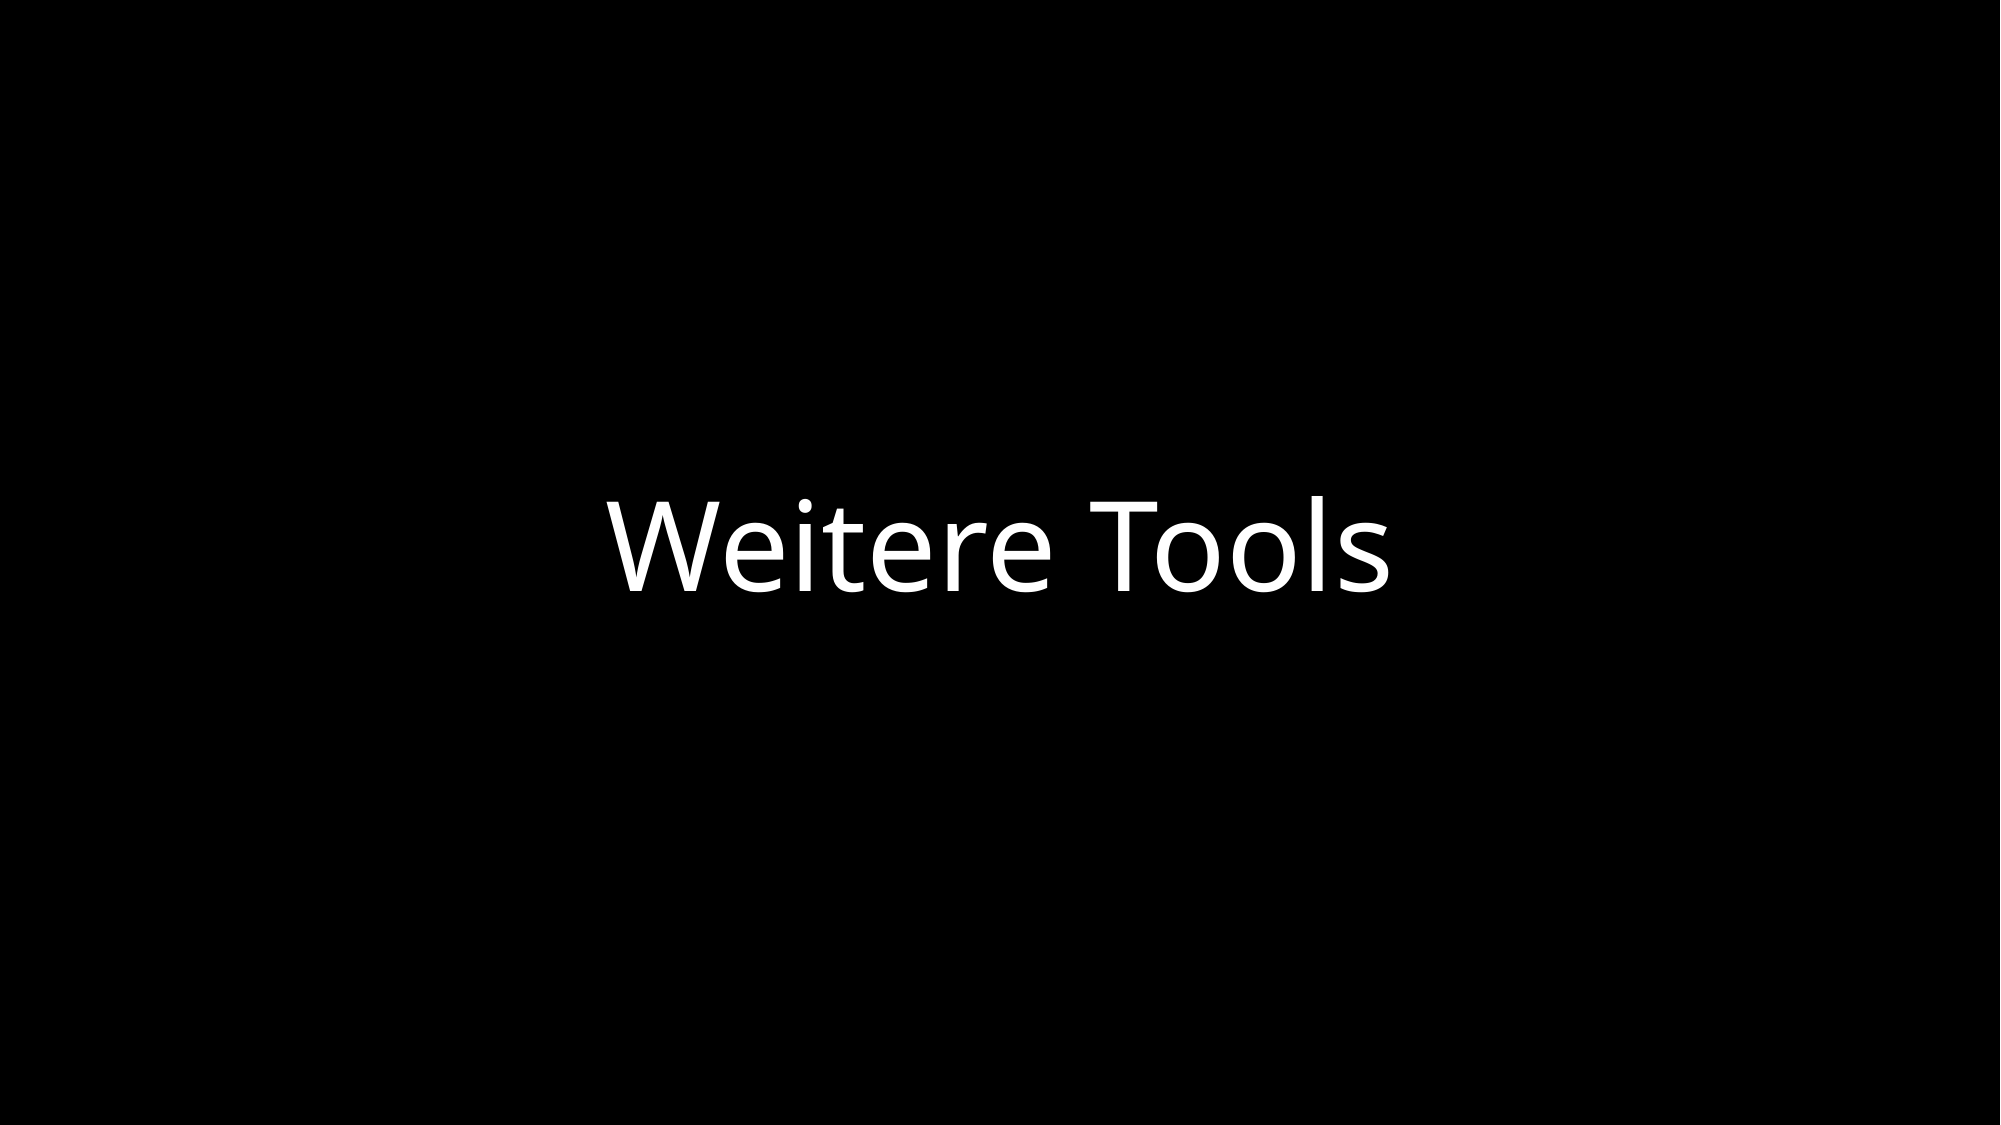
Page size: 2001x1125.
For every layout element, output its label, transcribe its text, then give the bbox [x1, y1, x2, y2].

title Weitere Tools [249, 184, 1750, 919]
